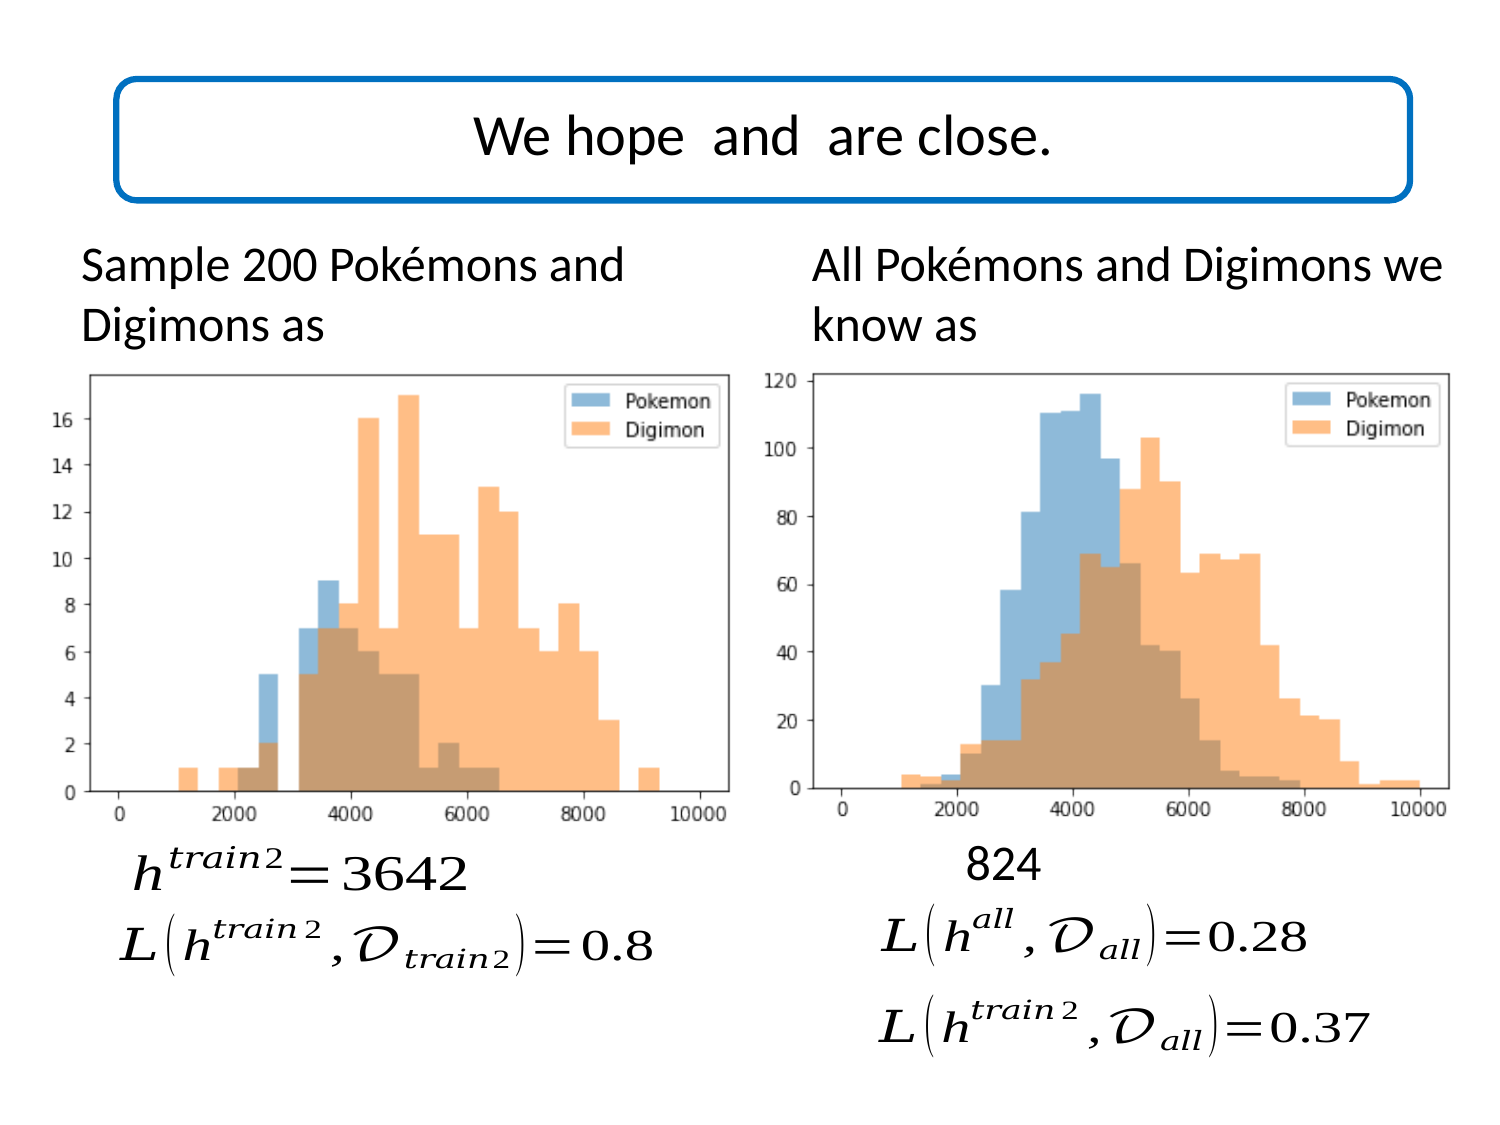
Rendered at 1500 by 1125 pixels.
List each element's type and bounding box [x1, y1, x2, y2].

picture [749, 360, 1462, 834]
picture [38, 363, 742, 837]
text_box [97, 78, 1429, 201]
